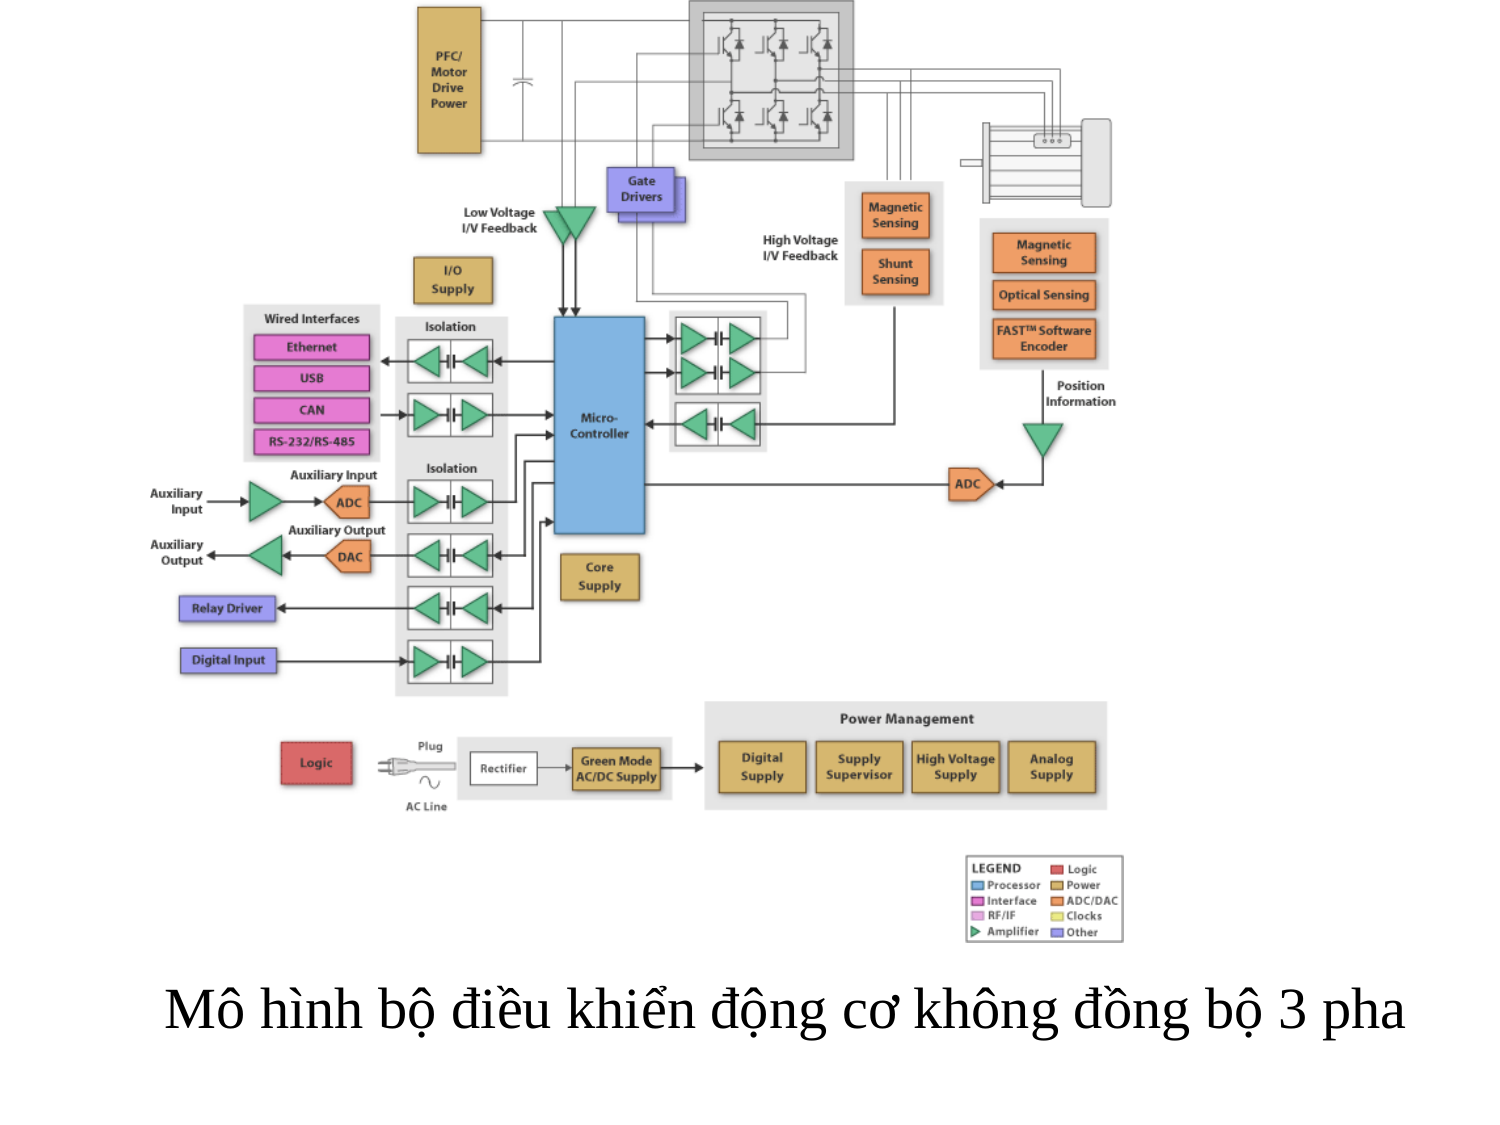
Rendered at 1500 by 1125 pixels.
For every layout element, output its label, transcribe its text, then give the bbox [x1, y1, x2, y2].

picture [149, 0, 1124, 943]
text_box Mô hình bộ điều khiển động cơ không đồng bộ 3 pha [150, 962, 1450, 1048]
